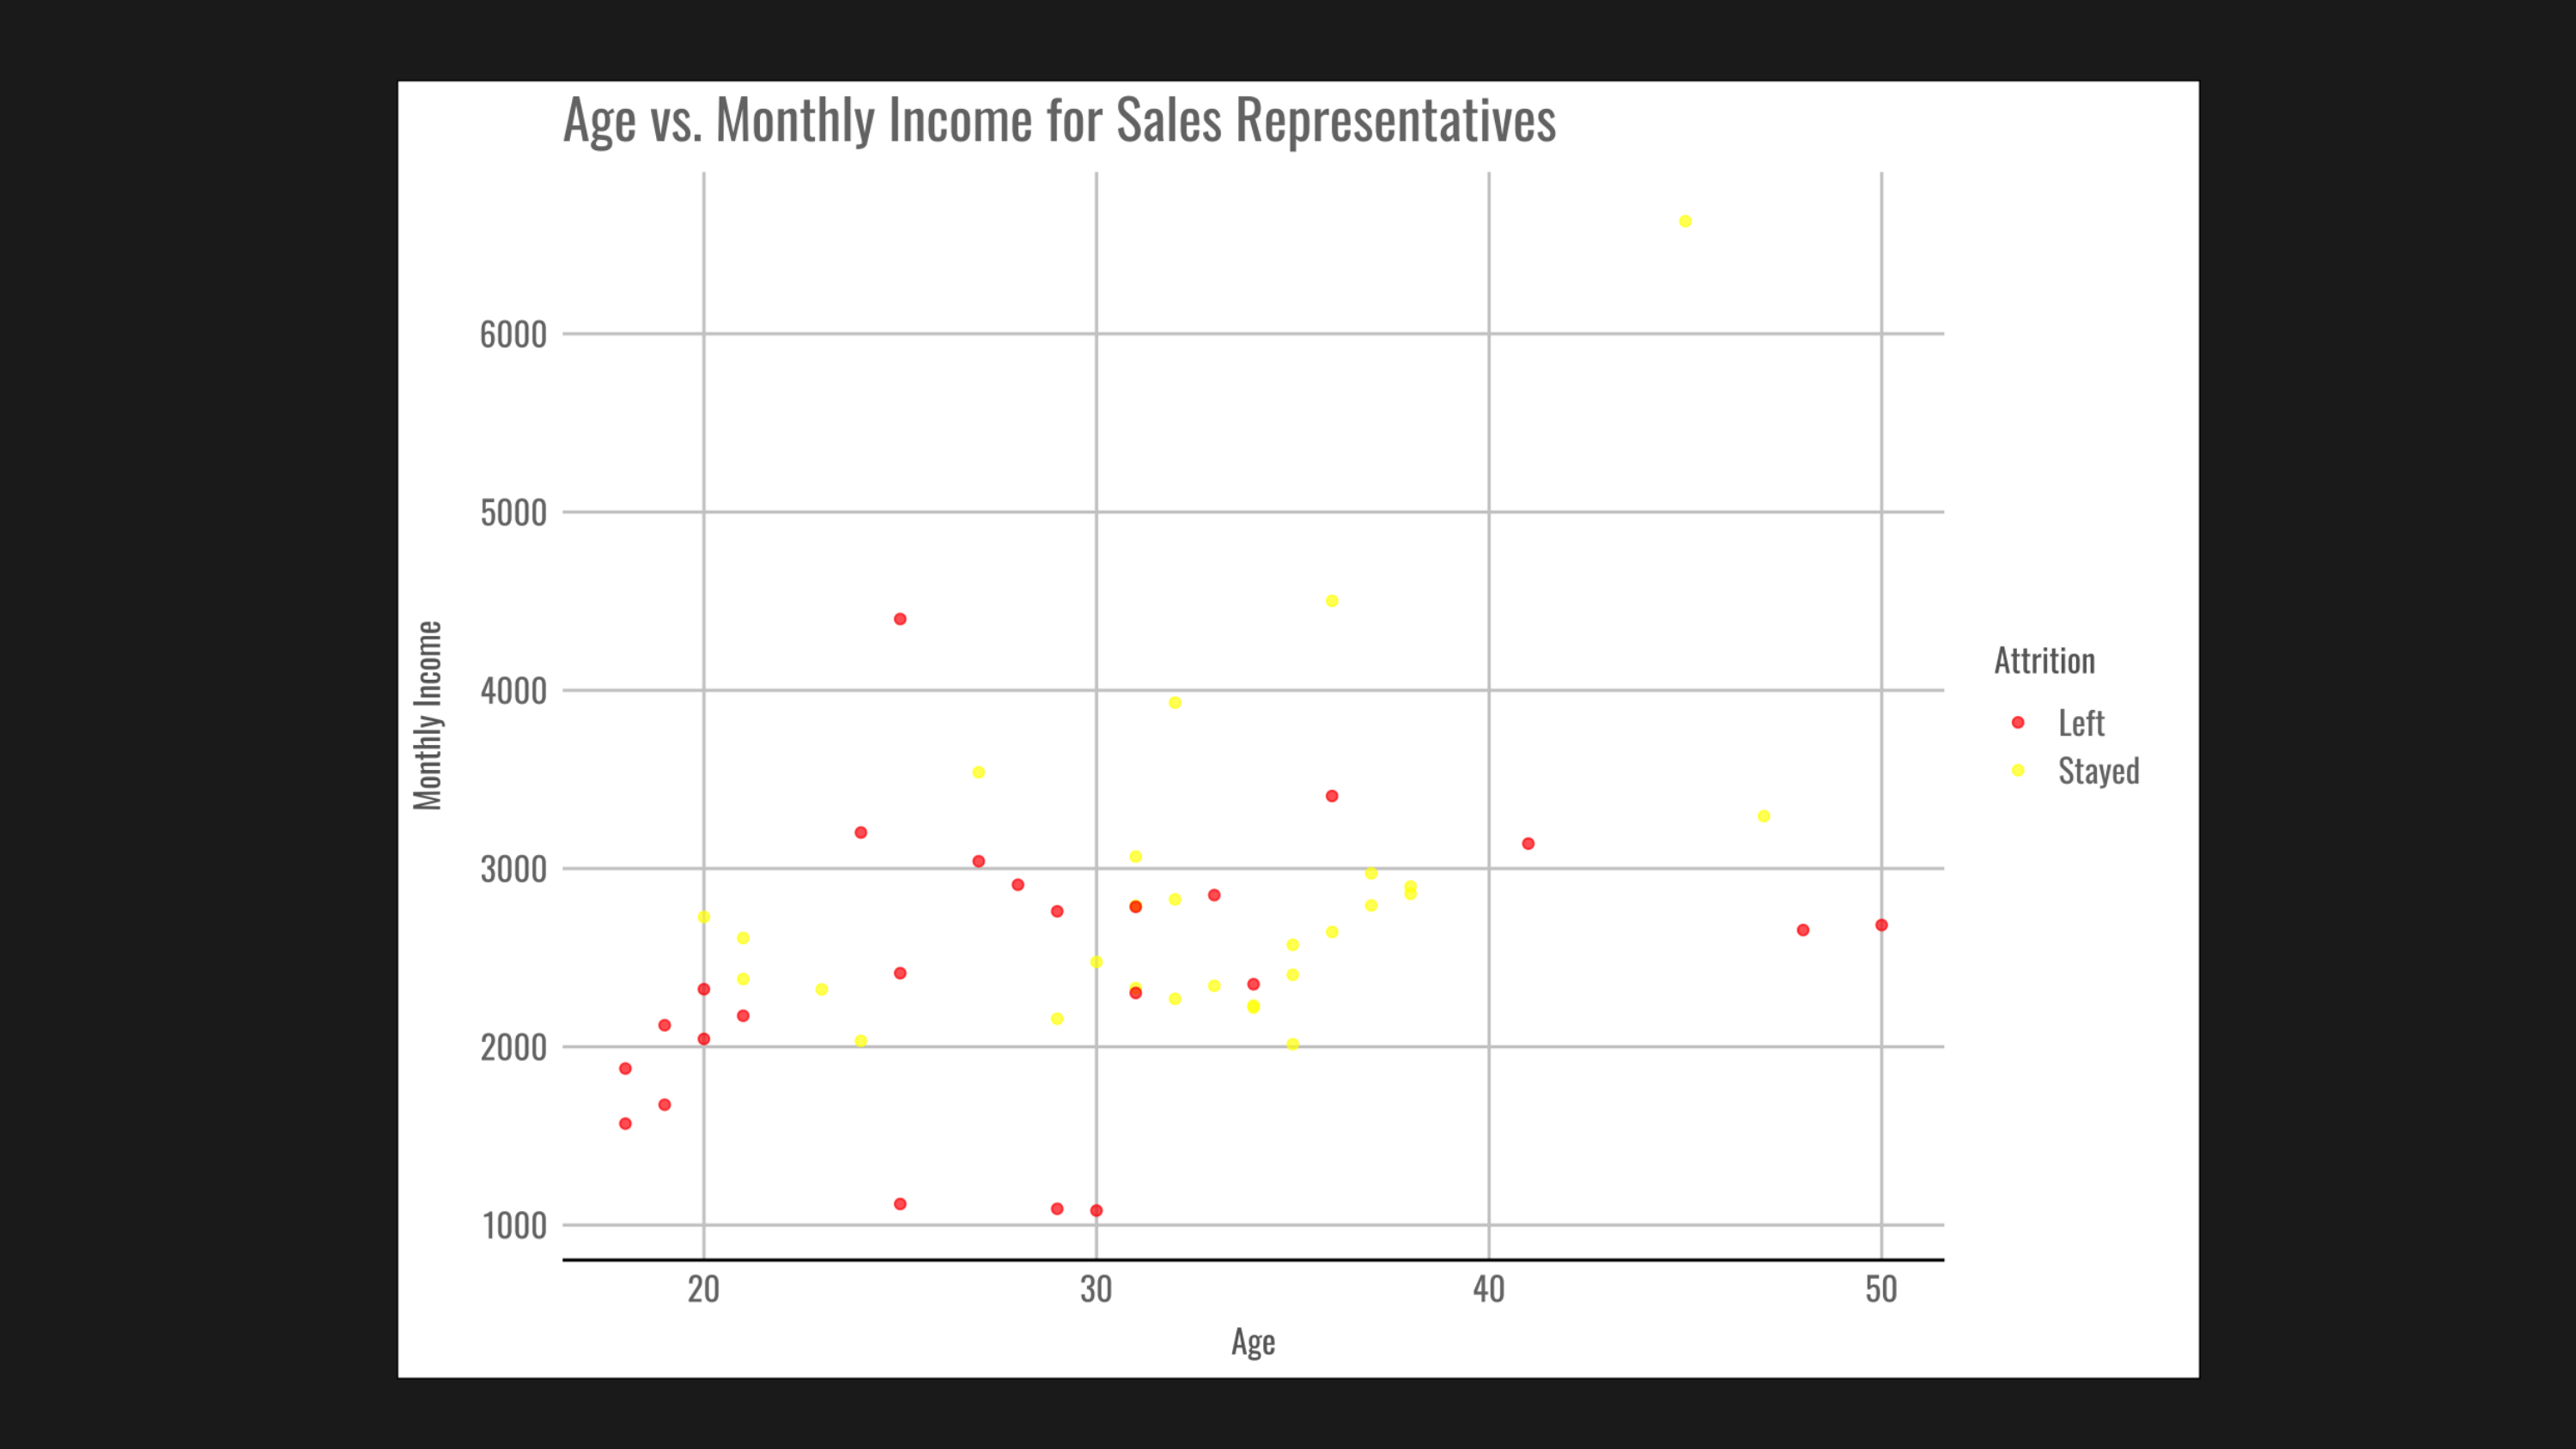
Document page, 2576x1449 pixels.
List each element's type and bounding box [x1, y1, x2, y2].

picture [397, 80, 2201, 1379]
